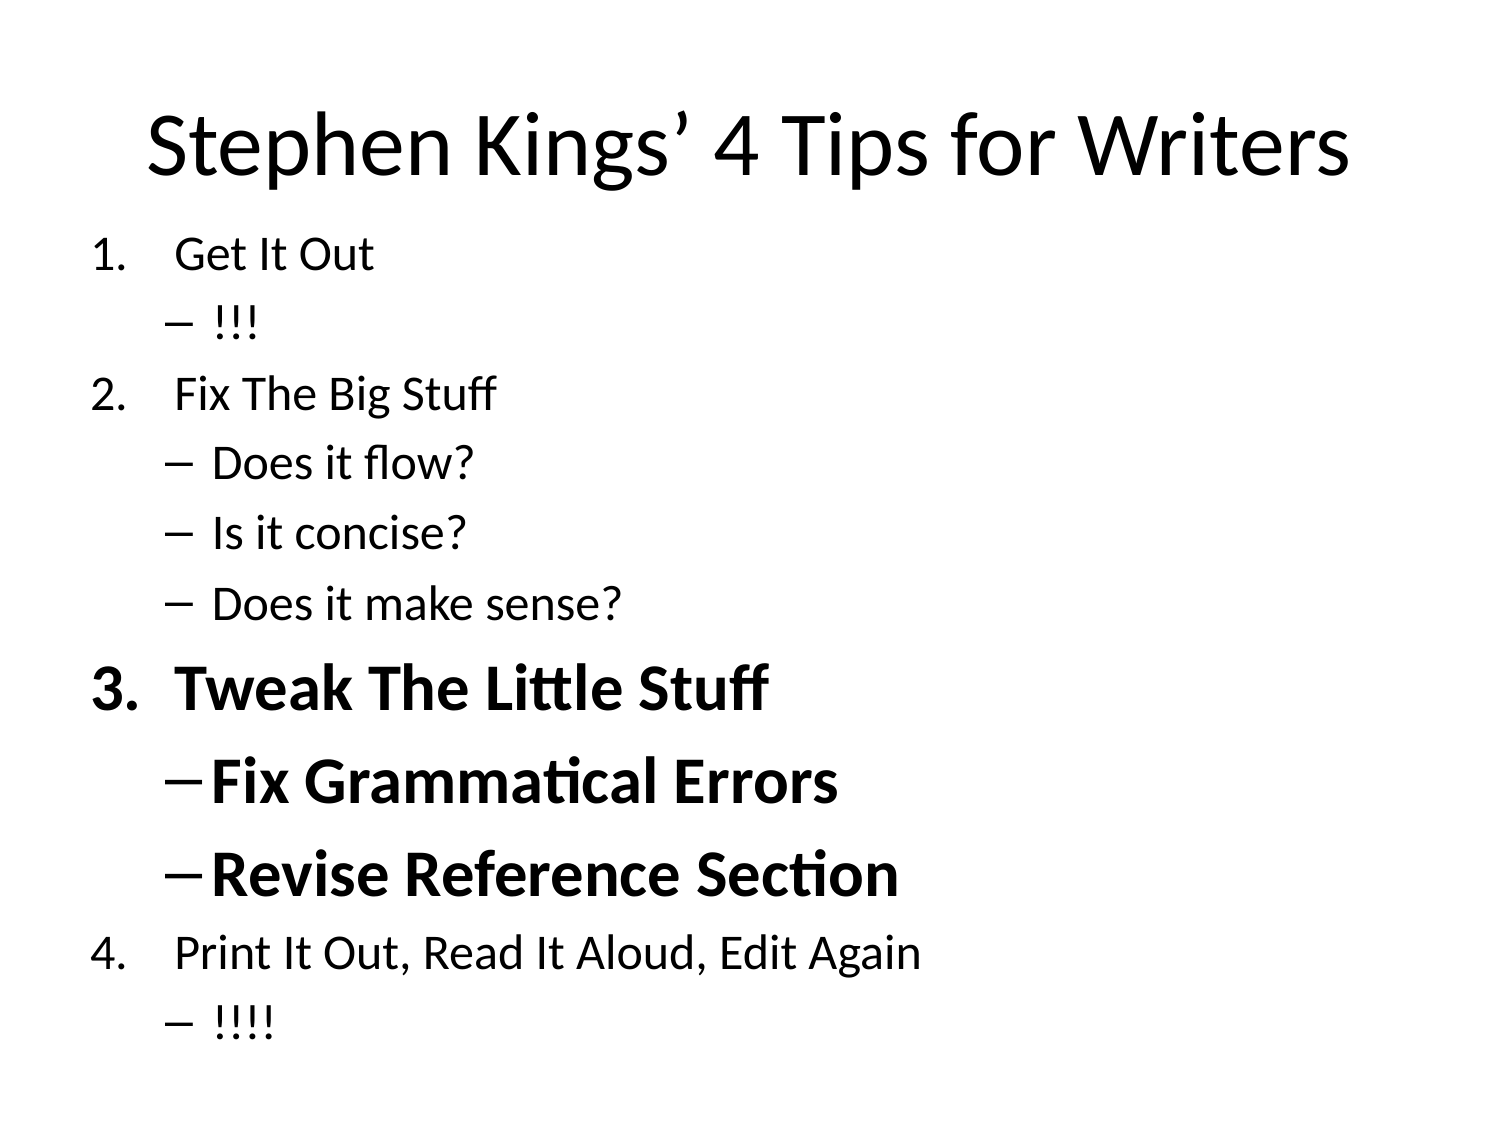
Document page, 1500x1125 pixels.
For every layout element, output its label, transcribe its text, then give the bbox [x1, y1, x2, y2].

title Stephen Kings’ 4 Tips for Writers [75, 45, 1425, 212]
list Get It Out !!! Fix The Big Stuff Does it flow? Is it concise? Does it make sense? Tweak The Little Stuff Fix Grammatical Errors Revise Reference Section Print It Out, Read It Aloud, Edit Again !!!! [75, 212, 1425, 1063]
